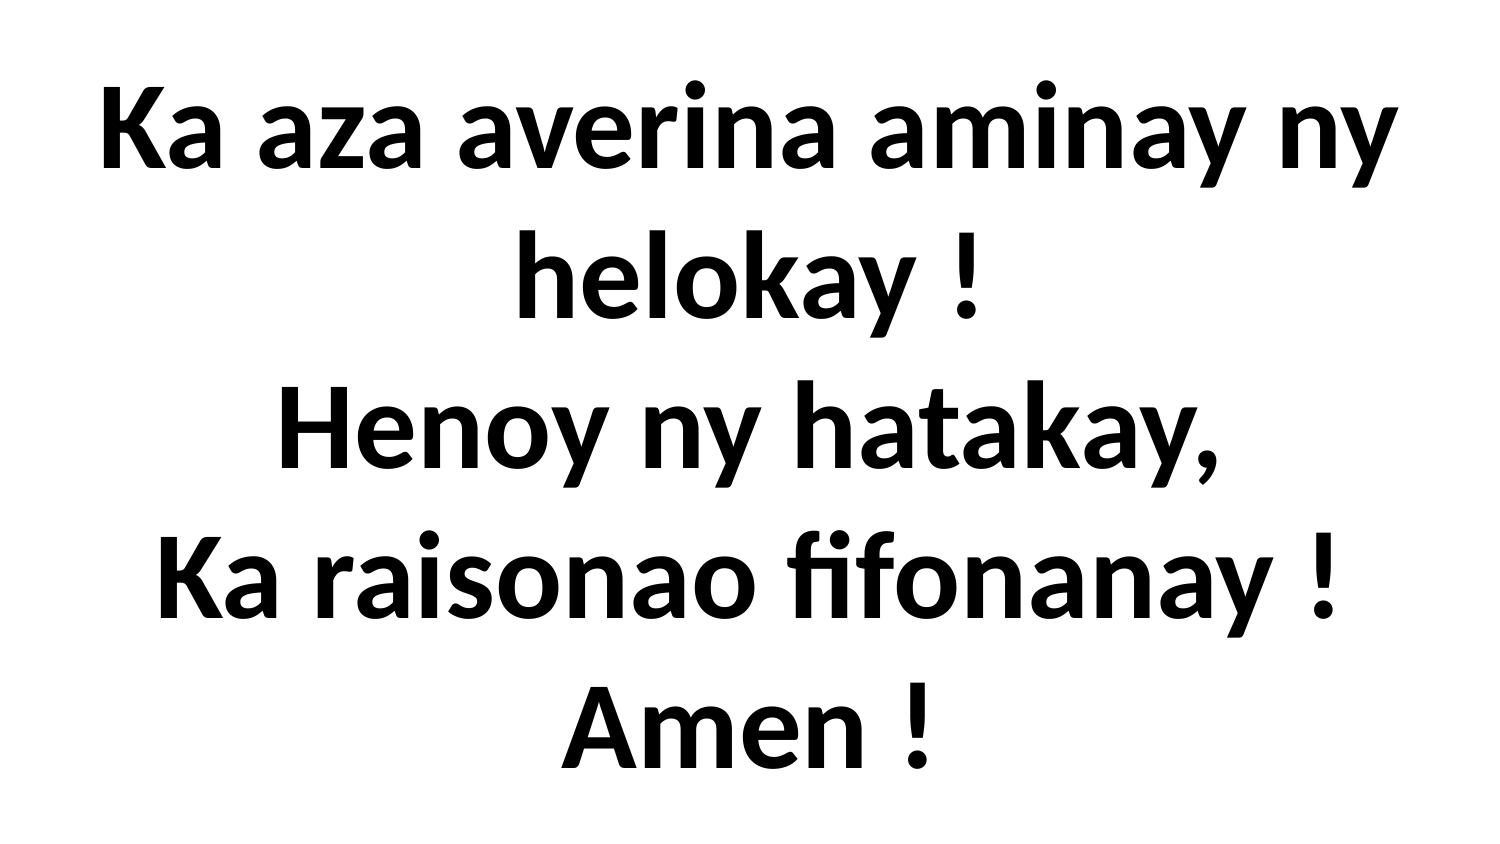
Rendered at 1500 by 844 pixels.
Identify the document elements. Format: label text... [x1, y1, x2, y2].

title Ka aza averina aminay ny helokay ! Henoy ny hatakay, Ka raisonao fifonanay ! Amen ! [0, 297, 1500, 540]
